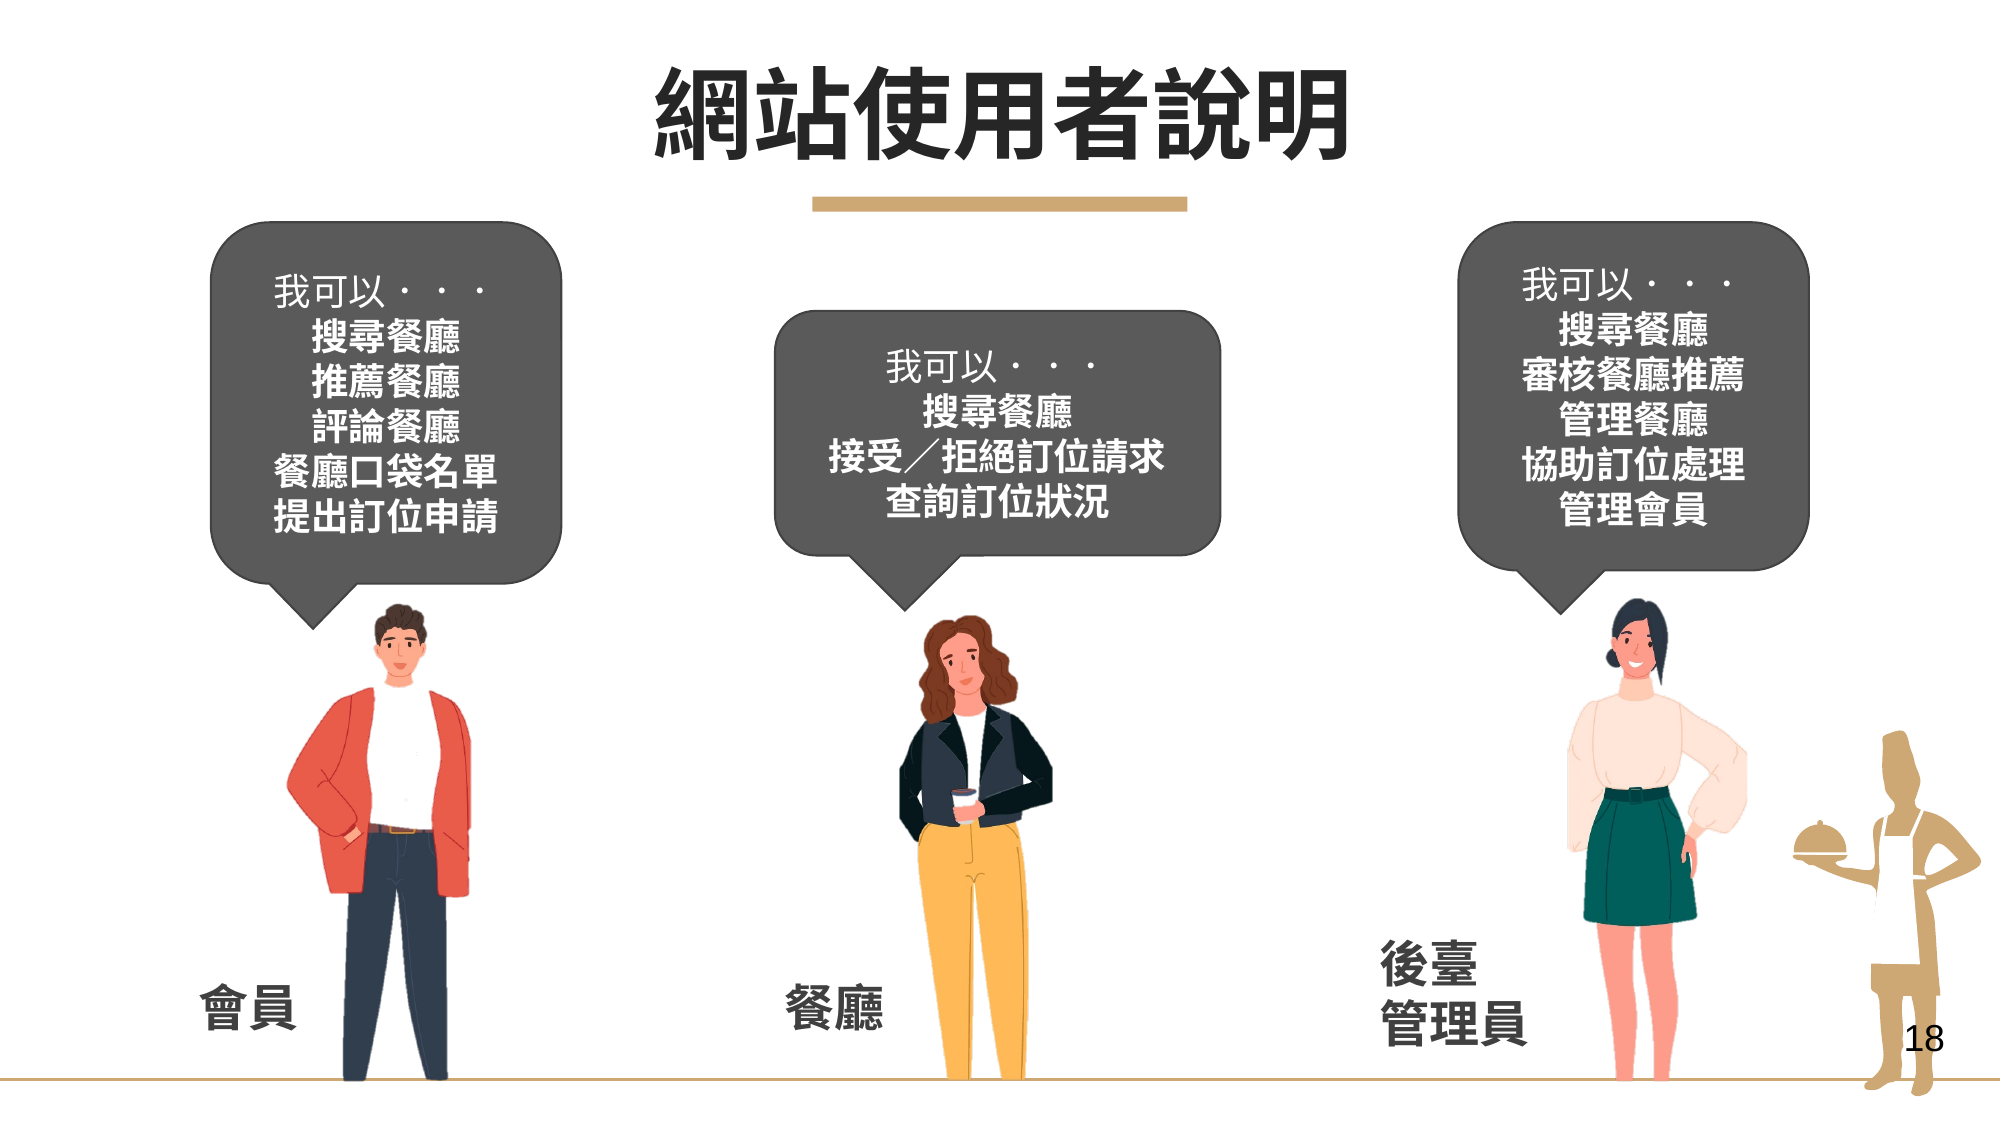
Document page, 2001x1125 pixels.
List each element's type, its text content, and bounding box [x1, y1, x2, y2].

text_box 18 [1888, 1006, 1960, 1067]
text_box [1363, 495, 1770, 1125]
list 網站使用者說明 [53, 59, 1952, 179]
text_box 我可以．．． 搜尋餐廳 審核餐廳推薦 管理餐廳 協助訂位處理 管理會員 [1457, 221, 1810, 569]
text_box 我可以．．． 搜尋餐廳 推薦餐廳 評論餐廳 餐廳口袋名單 提出訂位申請 [209, 221, 563, 585]
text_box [161, 544, 497, 1125]
text_box 我可以．．． 搜尋餐廳 接受／拒絕訂位請求 查詢訂位狀況 [773, 309, 1222, 557]
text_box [768, 543, 1072, 1125]
